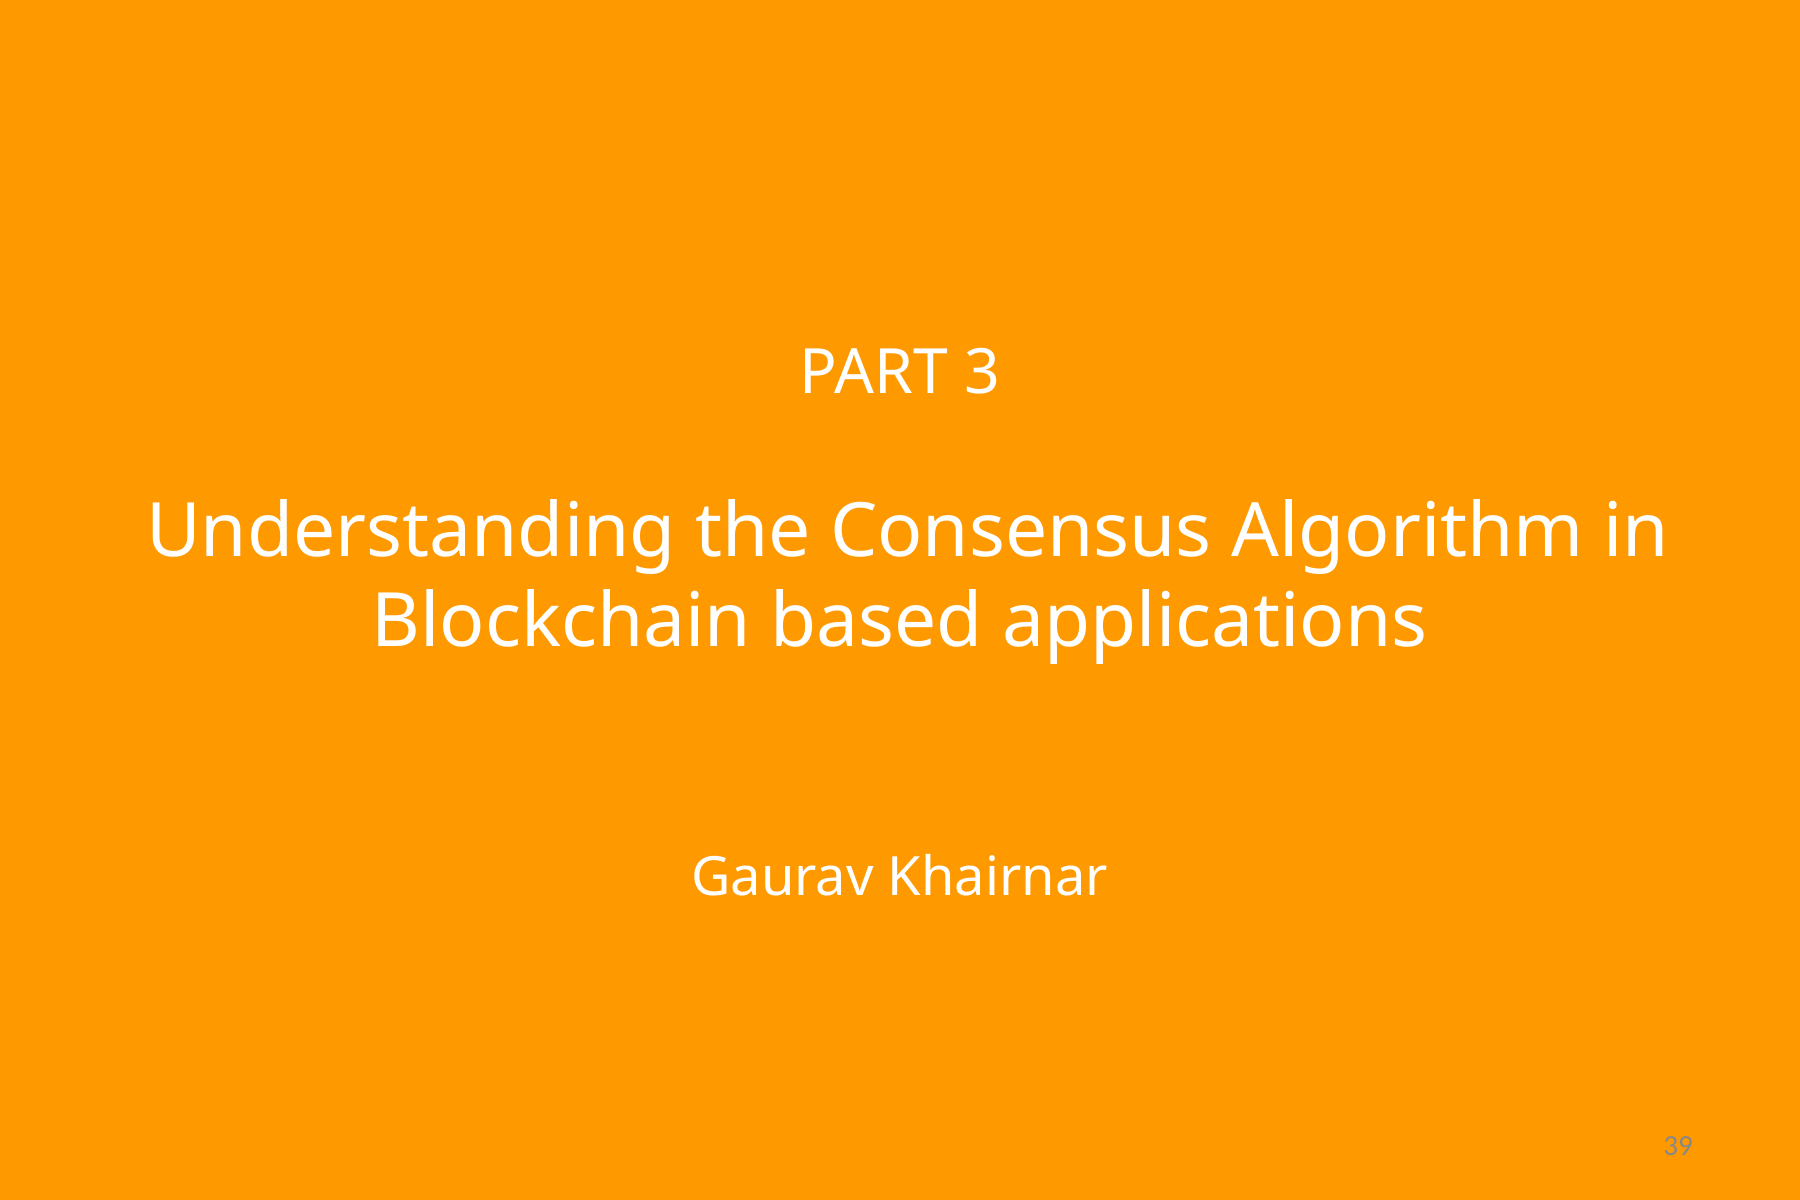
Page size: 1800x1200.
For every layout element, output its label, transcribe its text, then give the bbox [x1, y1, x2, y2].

slide_number 39 [1290, 1112, 1710, 1177]
text_box PART 3 Understanding the Consensus Algorithm in Blockchain based applications Gaurav Khairnar [112, 316, 1688, 922]
